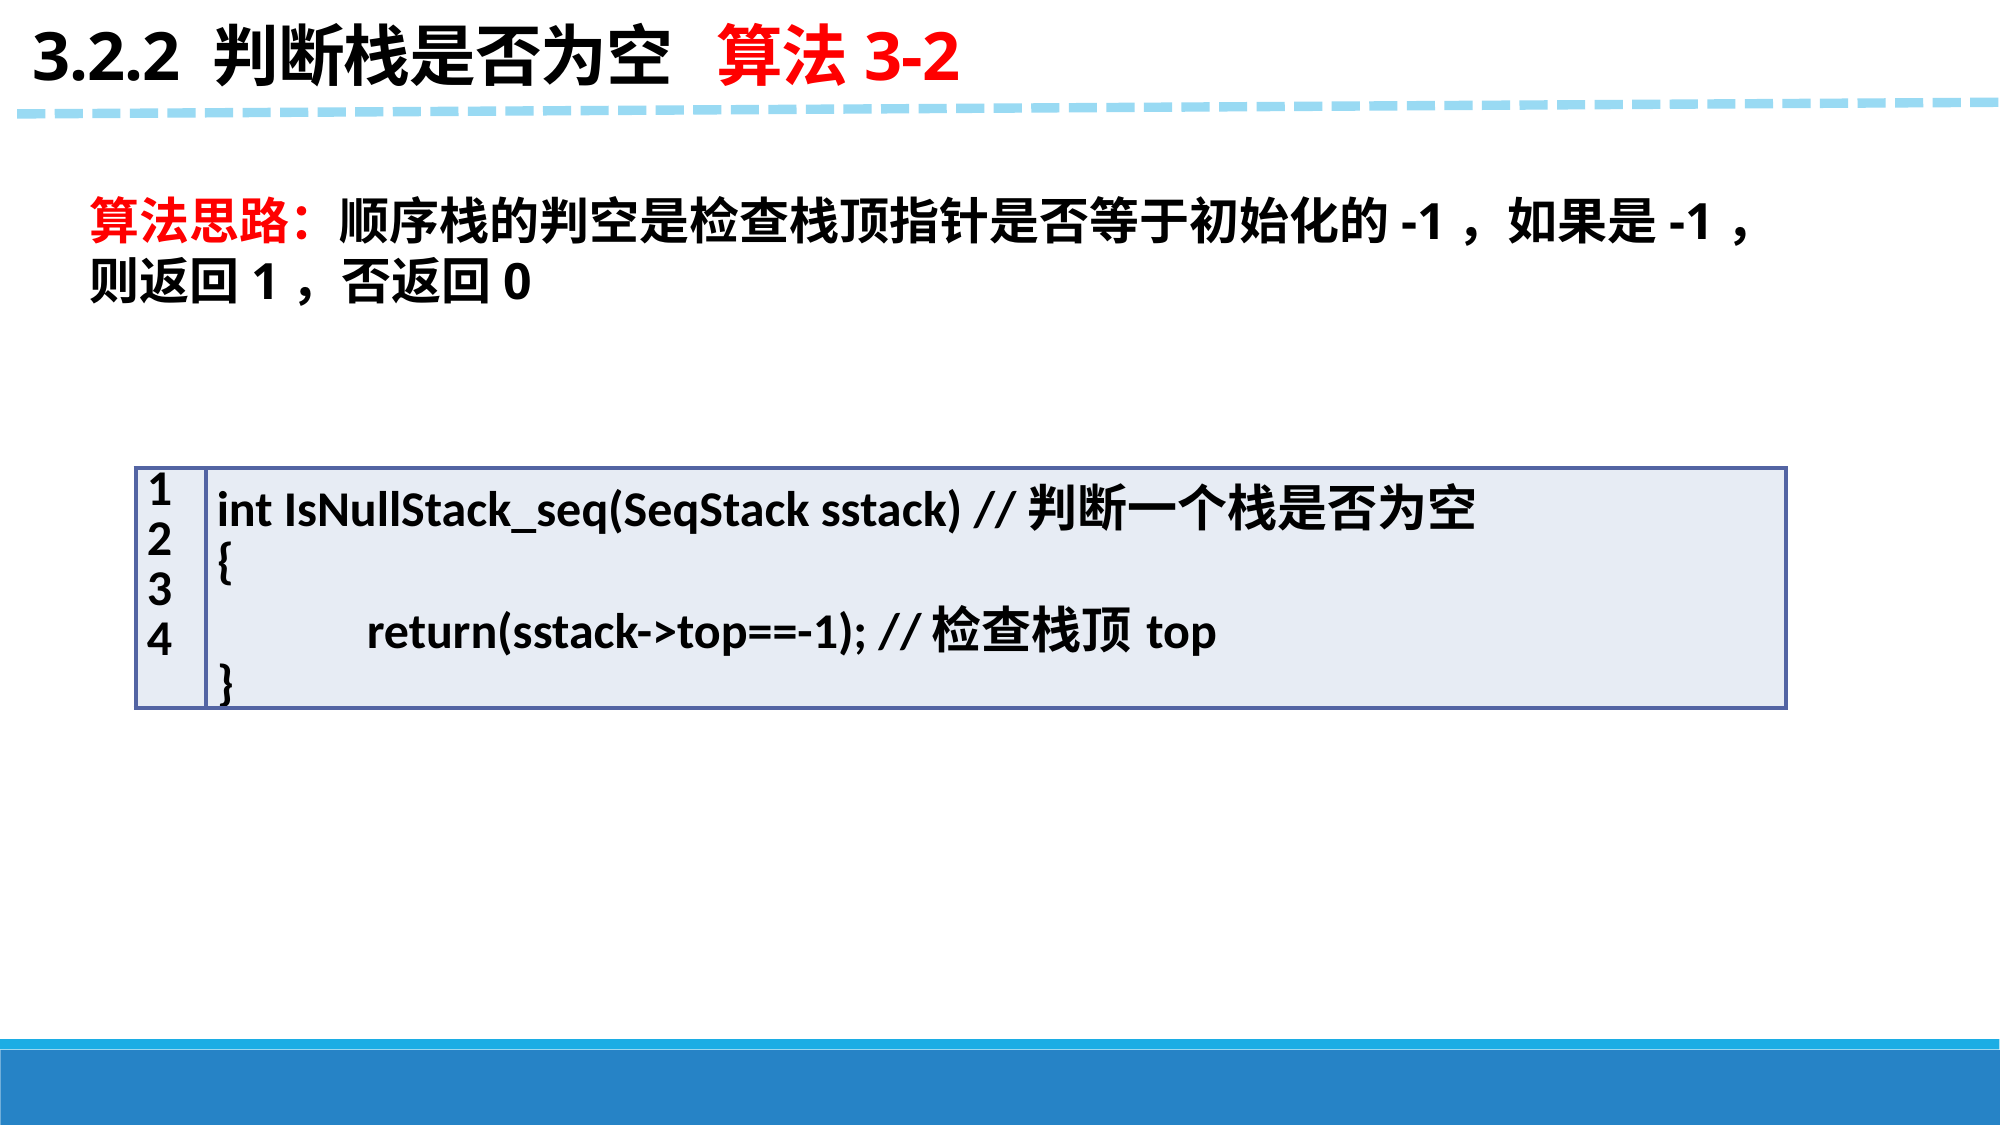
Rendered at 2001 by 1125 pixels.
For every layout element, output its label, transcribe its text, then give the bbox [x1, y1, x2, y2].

text_box 算法思路：顺序栈的判空是检查栈顶指针是否等于初始化的-1，如果是-1，则返回1，否返回0 [74, 181, 1792, 317]
text_box 3.2.2 判断栈是否为空 算法3-2 [0, 0, 2000, 101]
table_header int IsNullStack_seq(SeqStack sstack) //判断一个栈是否为空 { return(sstack->top==-1); //检查栈顶top } [208, 470, 1784, 706]
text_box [16, 101, 2000, 115]
table_header 1 2 3 4 [138, 470, 204, 706]
